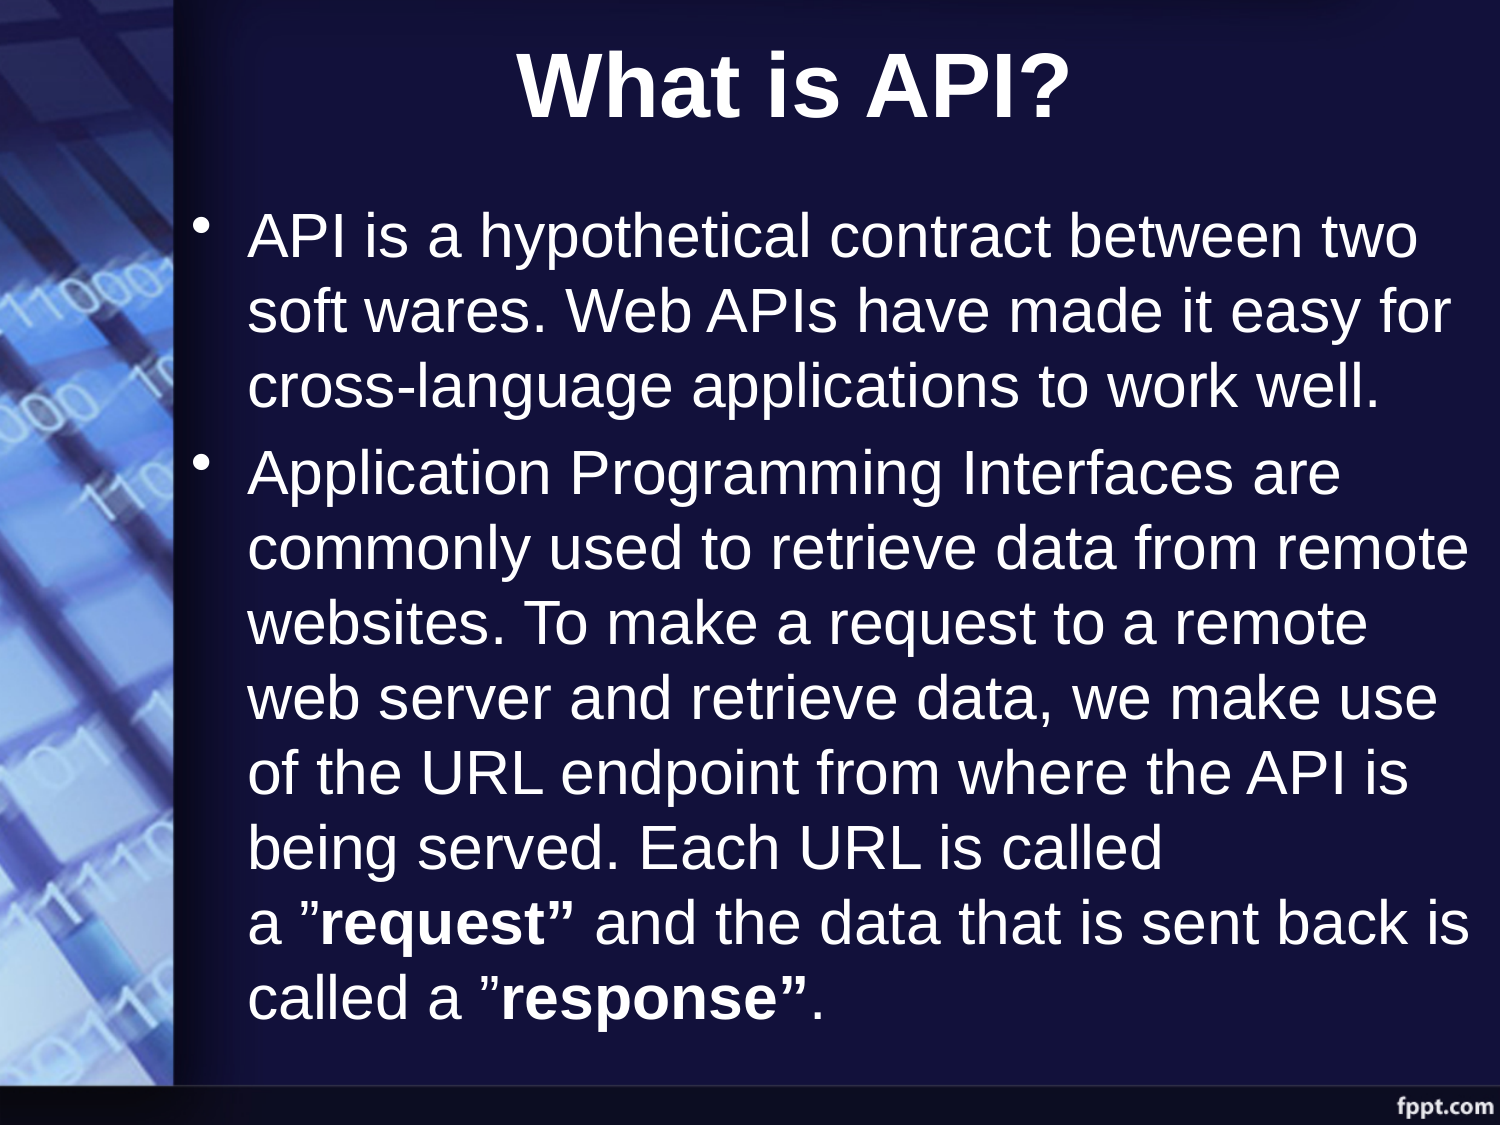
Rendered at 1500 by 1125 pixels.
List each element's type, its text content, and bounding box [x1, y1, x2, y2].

list API is a hypothetical contract between two soft wares. Web APIs have made it easy for cross-language applications to work well. Application Programming Interfaces are commonly used to retrieve data from remote websites. To make a request to a remote web server and retrieve data, we make use of the URL endpoint from where the API is being served. Each URL is called a ”request” and the data that is sent back is called a ”response”. [175, 187, 1500, 1125]
picture [0, 0, 1500, 1125]
title What is API? [175, 0, 1416, 162]
